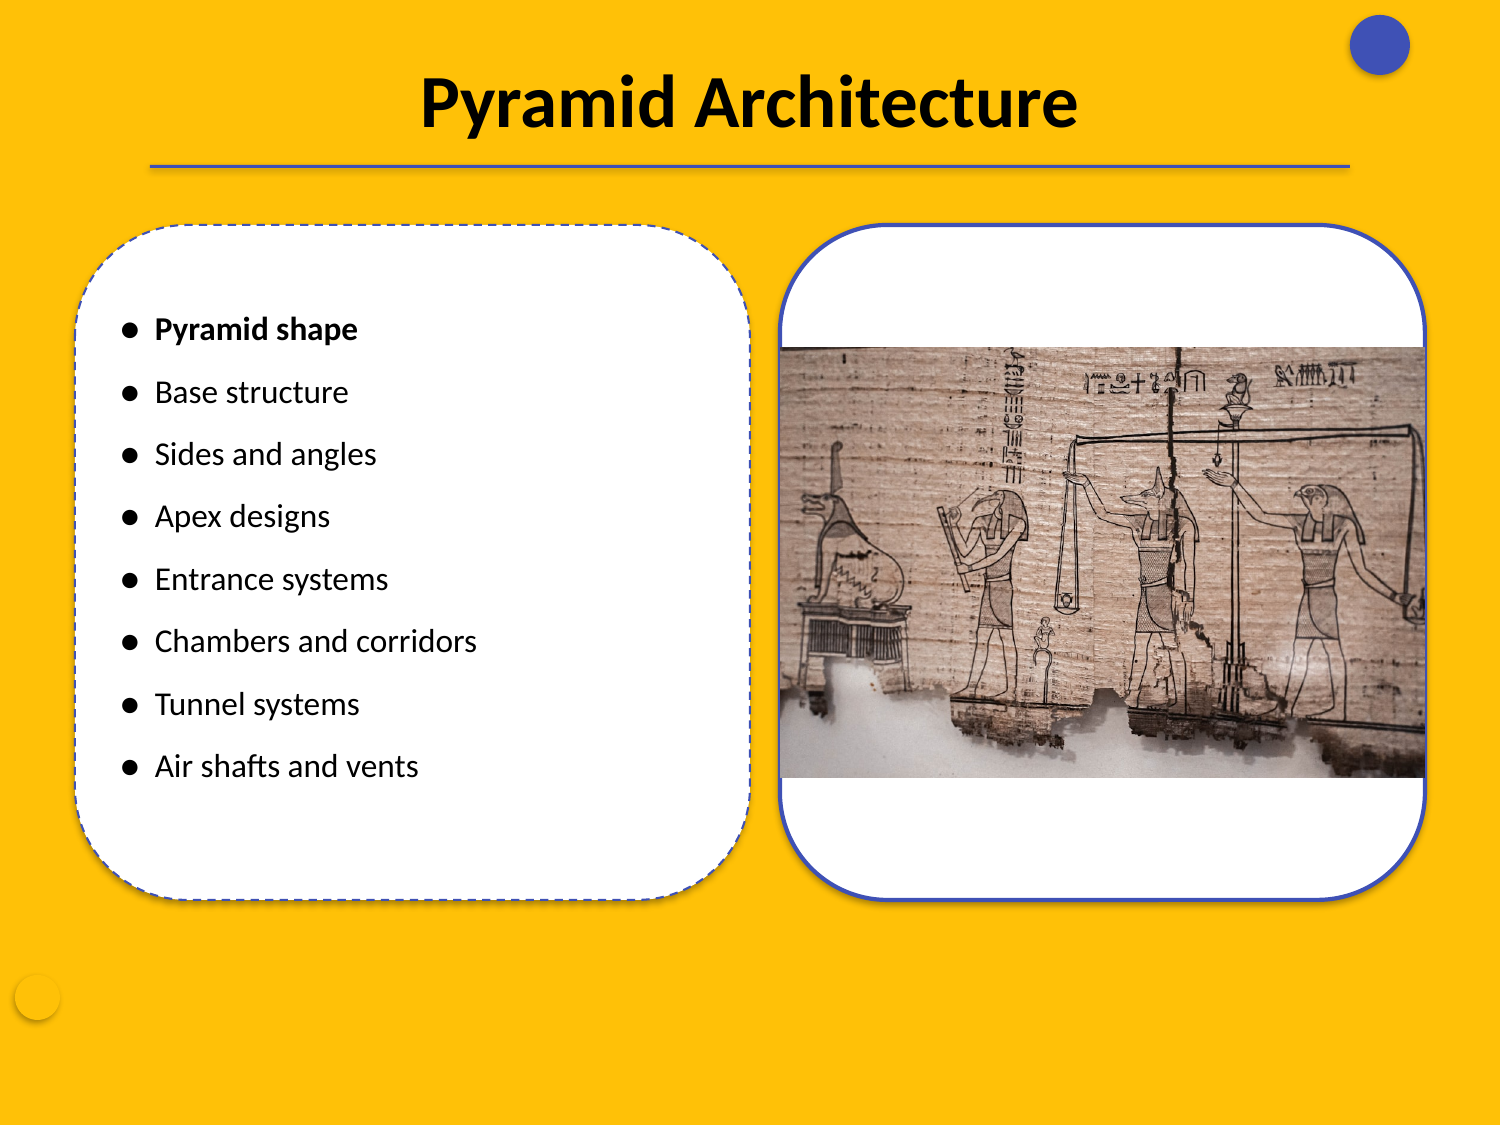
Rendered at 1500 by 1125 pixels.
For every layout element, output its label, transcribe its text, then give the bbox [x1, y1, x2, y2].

text_box [1349, 14, 1411, 76]
text_box Pyramid Architecture [405, 44, 1095, 150]
picture [779, 346, 1426, 778]
text_box [779, 784, 1426, 901]
text_box [14, 974, 61, 1021]
text_box ● Pyramid shape ● Base structure ● Sides and angles ● Apex designs ● Entrance systems ● Chambers and corridors ● Tunnel systems ● Air shafts and vents [104, 299, 720, 792]
text_box [149, 164, 1351, 169]
text_box [74, 224, 751, 901]
text_box [779, 224, 1426, 346]
